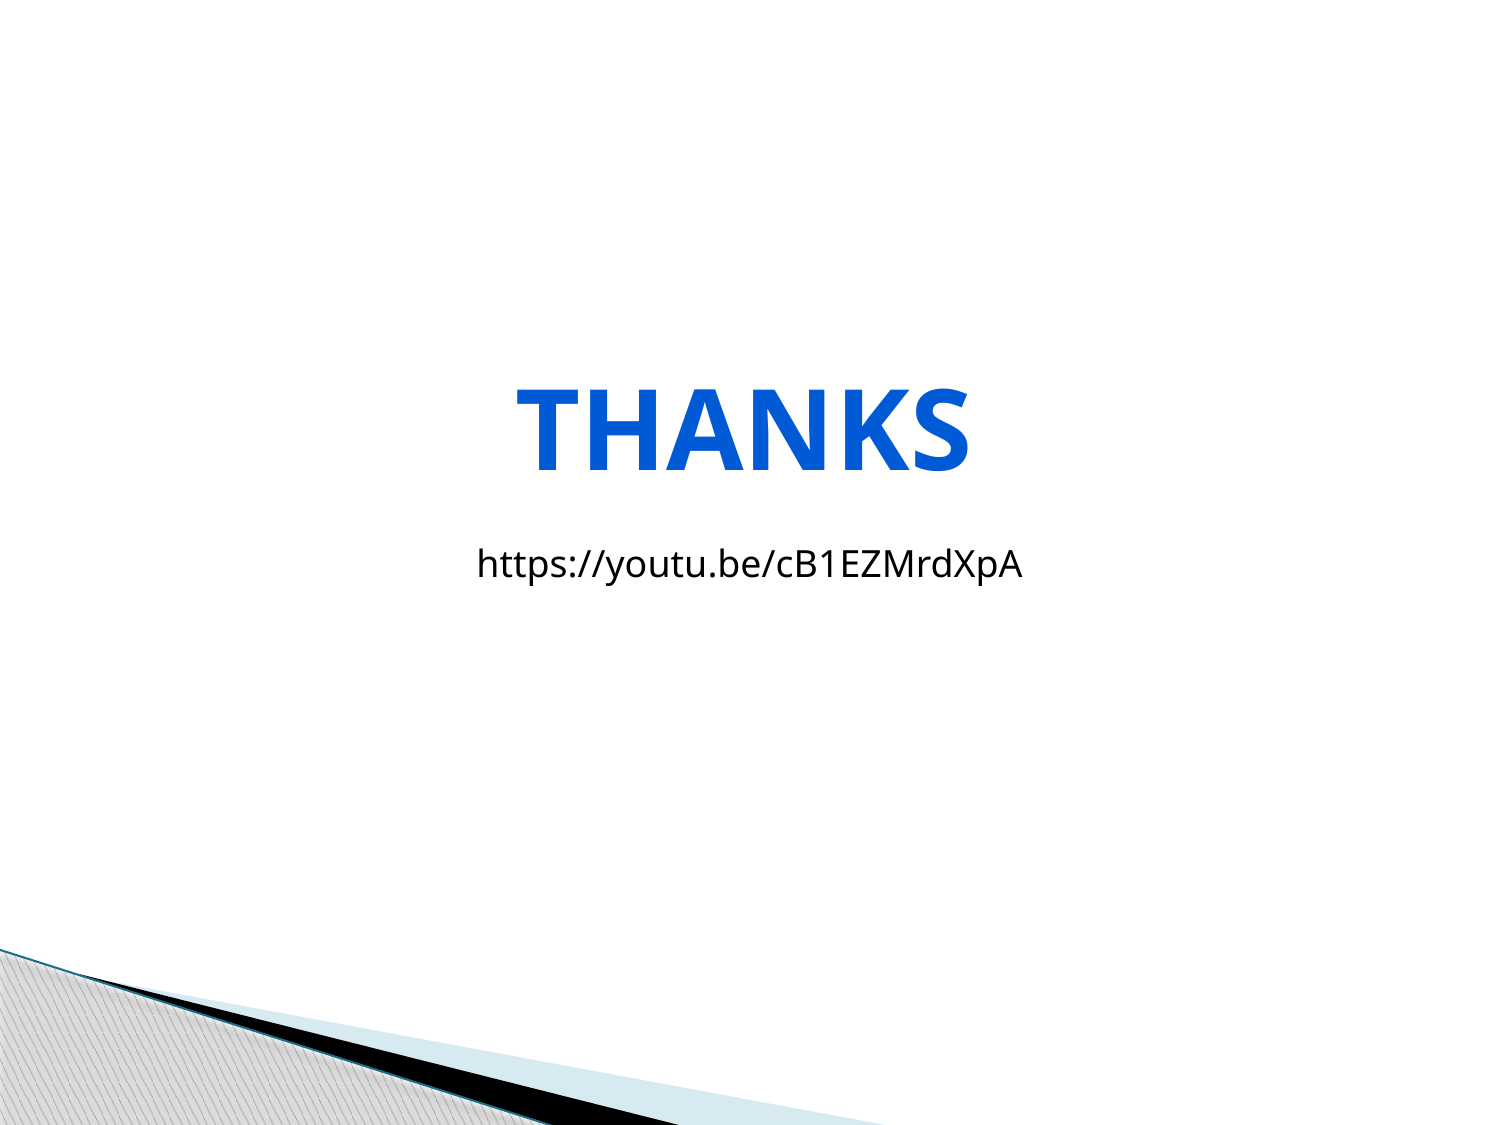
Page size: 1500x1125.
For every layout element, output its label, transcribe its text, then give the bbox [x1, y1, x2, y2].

text_box https://youtu.be/cB1EZMrdXpA [461, 532, 1038, 592]
text_box THANKS [337, 349, 1150, 500]
